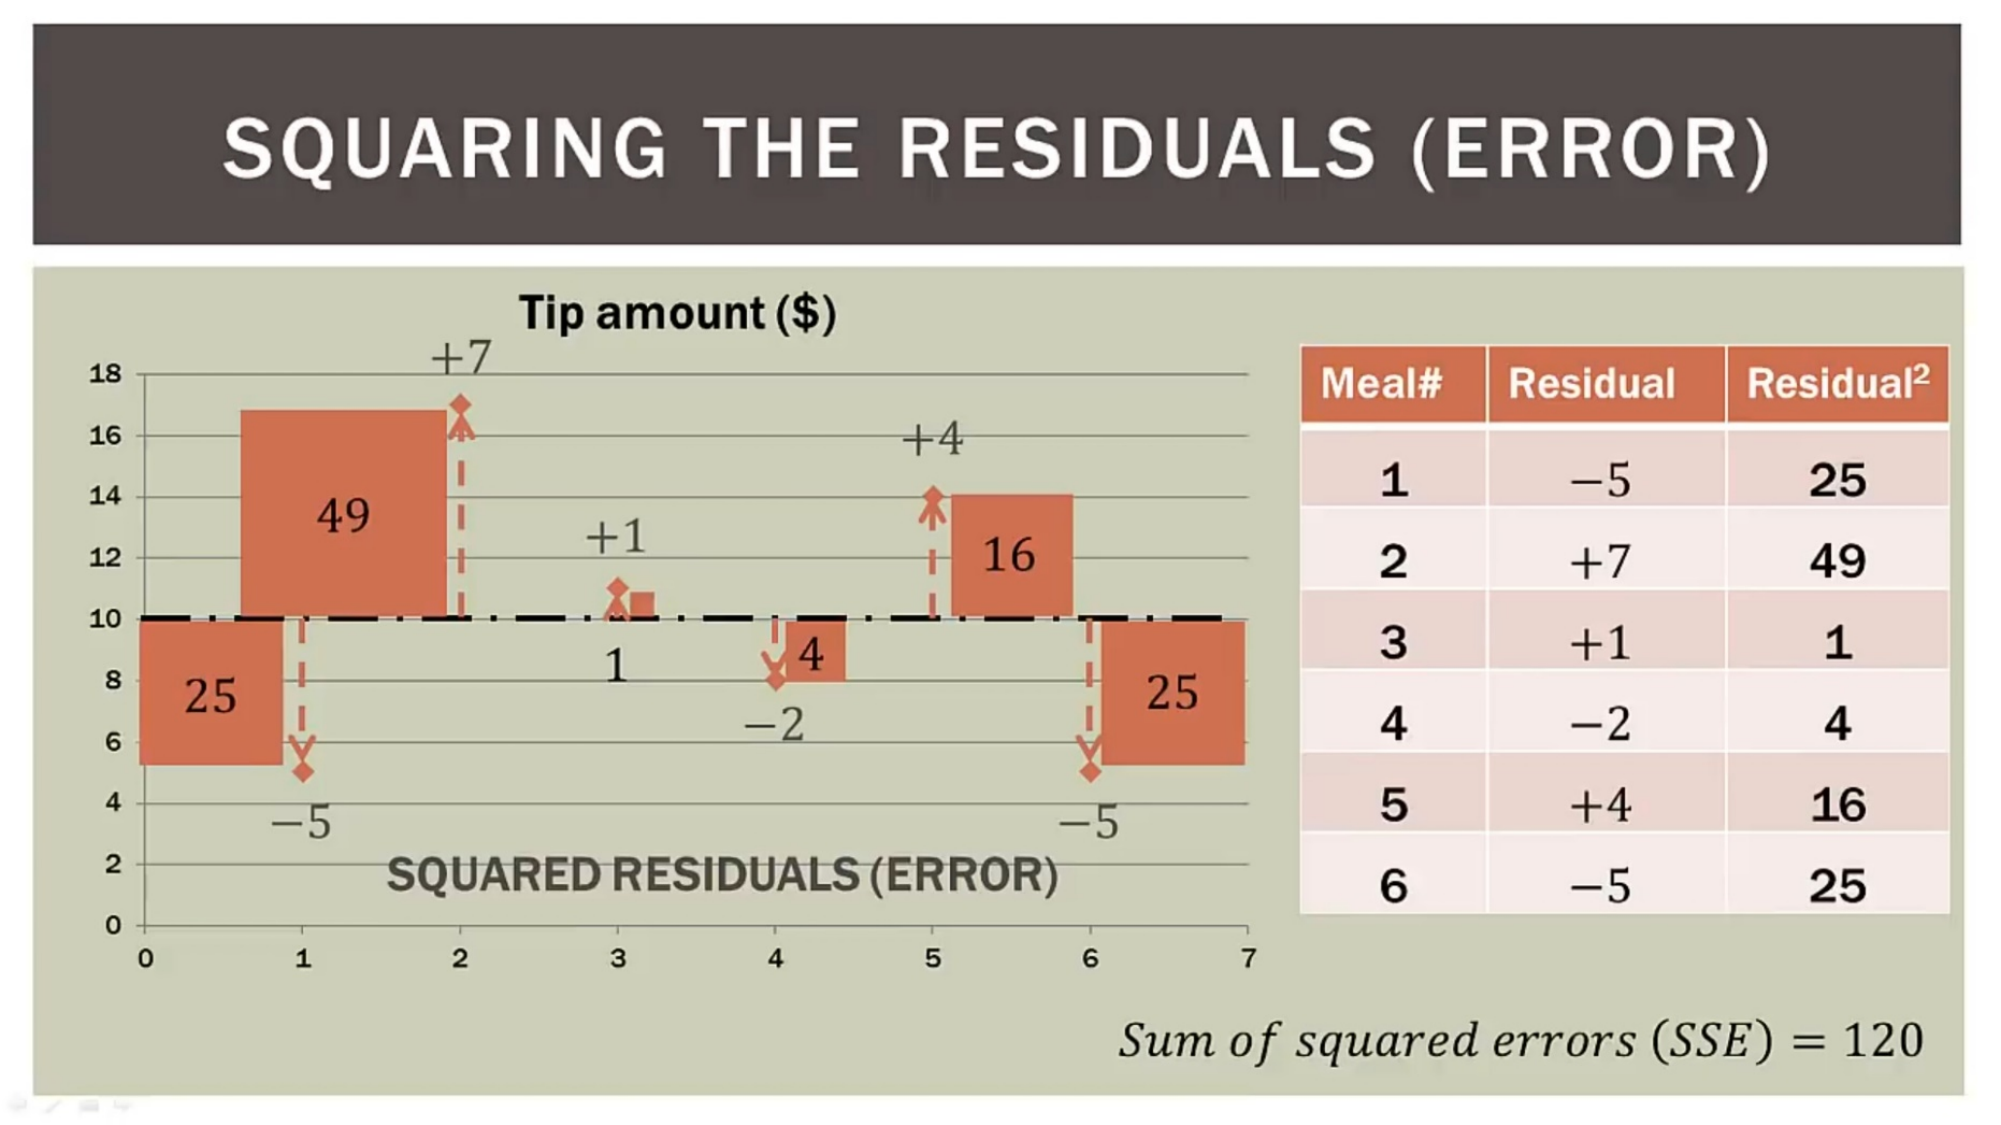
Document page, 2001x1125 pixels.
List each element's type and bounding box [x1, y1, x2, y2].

list [0, 0, 2000, 1125]
